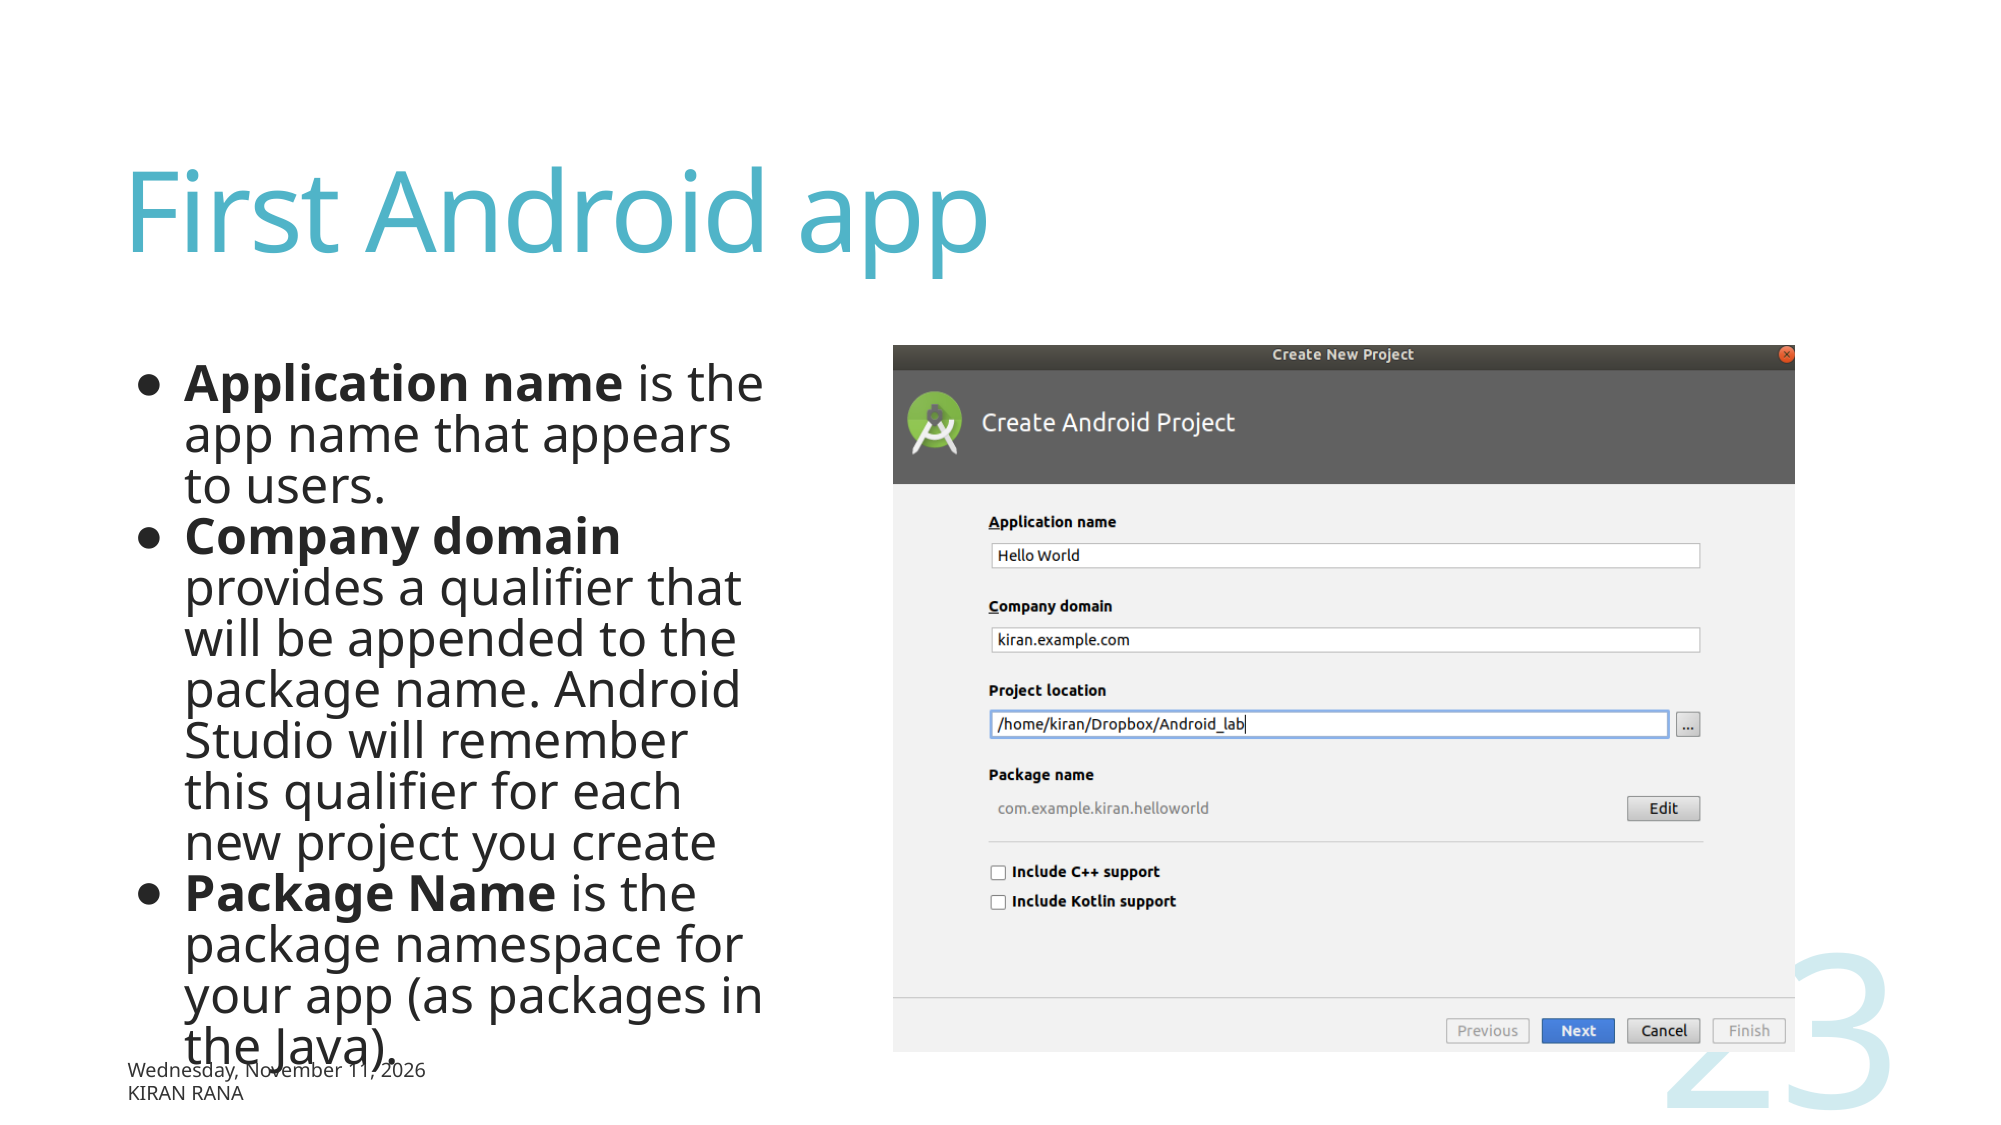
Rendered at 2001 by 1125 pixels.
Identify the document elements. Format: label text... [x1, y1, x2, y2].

title First Android app [107, 81, 1875, 354]
picture [893, 345, 1795, 1053]
text_box Application name is the app name that appears to users. Company domain provides a qualifier that will be appended to the package name. Android Studio will remember this qualifier for each new project you create Package Name is the package namespace for your app (as packages in the Java). [94, 345, 788, 906]
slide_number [112, 1051, 788, 1075]
footer Kiran Rana [112, 1075, 938, 1113]
slide_number 23 [1437, 963, 1918, 1125]
